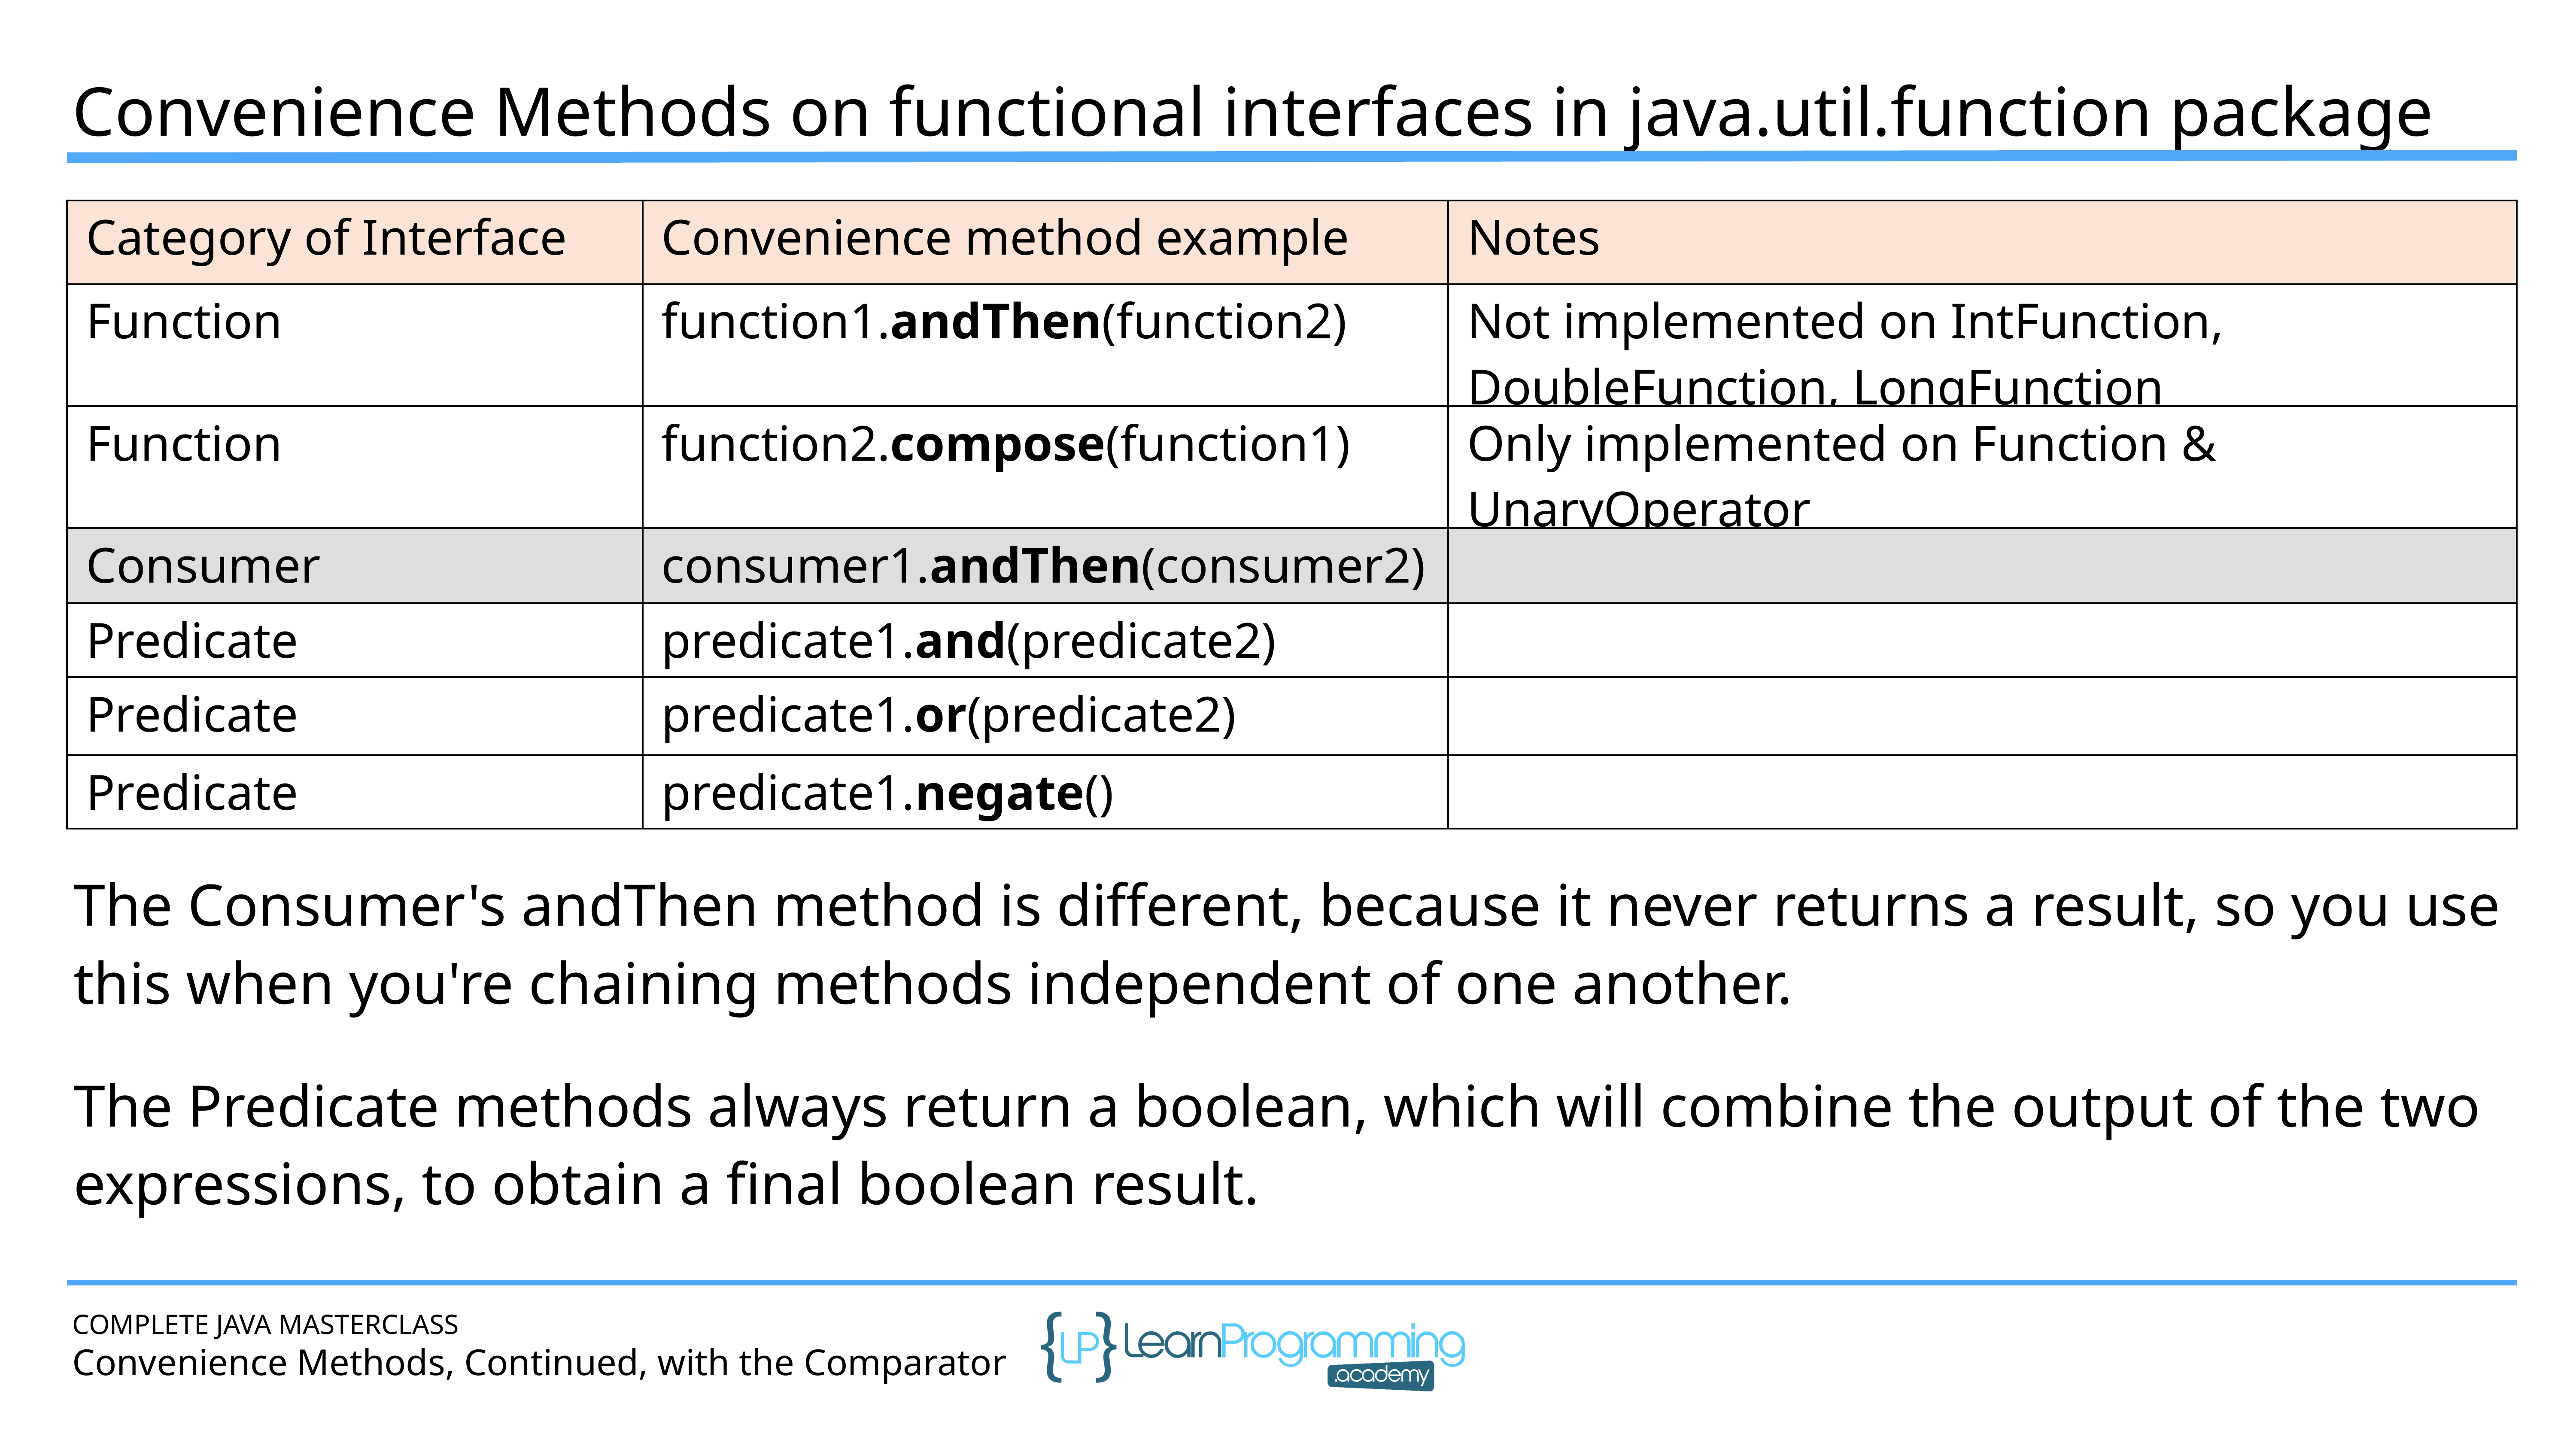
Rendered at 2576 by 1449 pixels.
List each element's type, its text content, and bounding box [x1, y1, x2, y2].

text_box Convenience Methods on functional interfaces in java.util.function package [67, 63, 2440, 155]
table_cell predicate1.or(predicate2) [644, 678, 1447, 754]
table_cell Function [68, 285, 642, 405]
table_cell Predicate [68, 756, 642, 828]
table_cell predicate1.negate() [644, 756, 1447, 828]
picture [1032, 1302, 1477, 1400]
table_cell Consumer [68, 529, 642, 602]
table_cell Not implemented on IntFunction, DoubleFunction, LongFunction [1449, 285, 2516, 405]
table_cell function2.compose(function1) [644, 407, 1447, 527]
table_header Convenience method example [644, 201, 1447, 283]
table_cell [1449, 604, 2516, 676]
table_cell predicate1.and(predicate2) [644, 604, 1447, 676]
table_cell Only implemented on Function & UnaryOperator [1449, 407, 2516, 527]
table_cell Predicate [68, 604, 642, 676]
table_cell Predicate [68, 678, 642, 754]
table_cell [1449, 529, 2516, 602]
table_cell function1.andThen(function2) [644, 285, 1447, 405]
table_cell [1449, 756, 2516, 828]
table_header Category of Interface [68, 201, 642, 283]
table_cell Function [68, 407, 642, 527]
text_box The Consumer's andThen method is different, because it never returns a result, so you use this when you're chaining methods independent of one another. The Predicate methods always return a boolean, which will combine the output of the two expressions, to obtain a final boolean result. [67, 861, 2517, 1271]
table_cell consumer1.andThen(consumer2) [644, 529, 1447, 602]
text_box COMPLETE JAVA MASTERCLASS Convenience Methods, Continued, with the Comparator [67, 1302, 1030, 1388]
table_cell [1449, 678, 2516, 754]
table_header Notes [1449, 201, 2516, 283]
